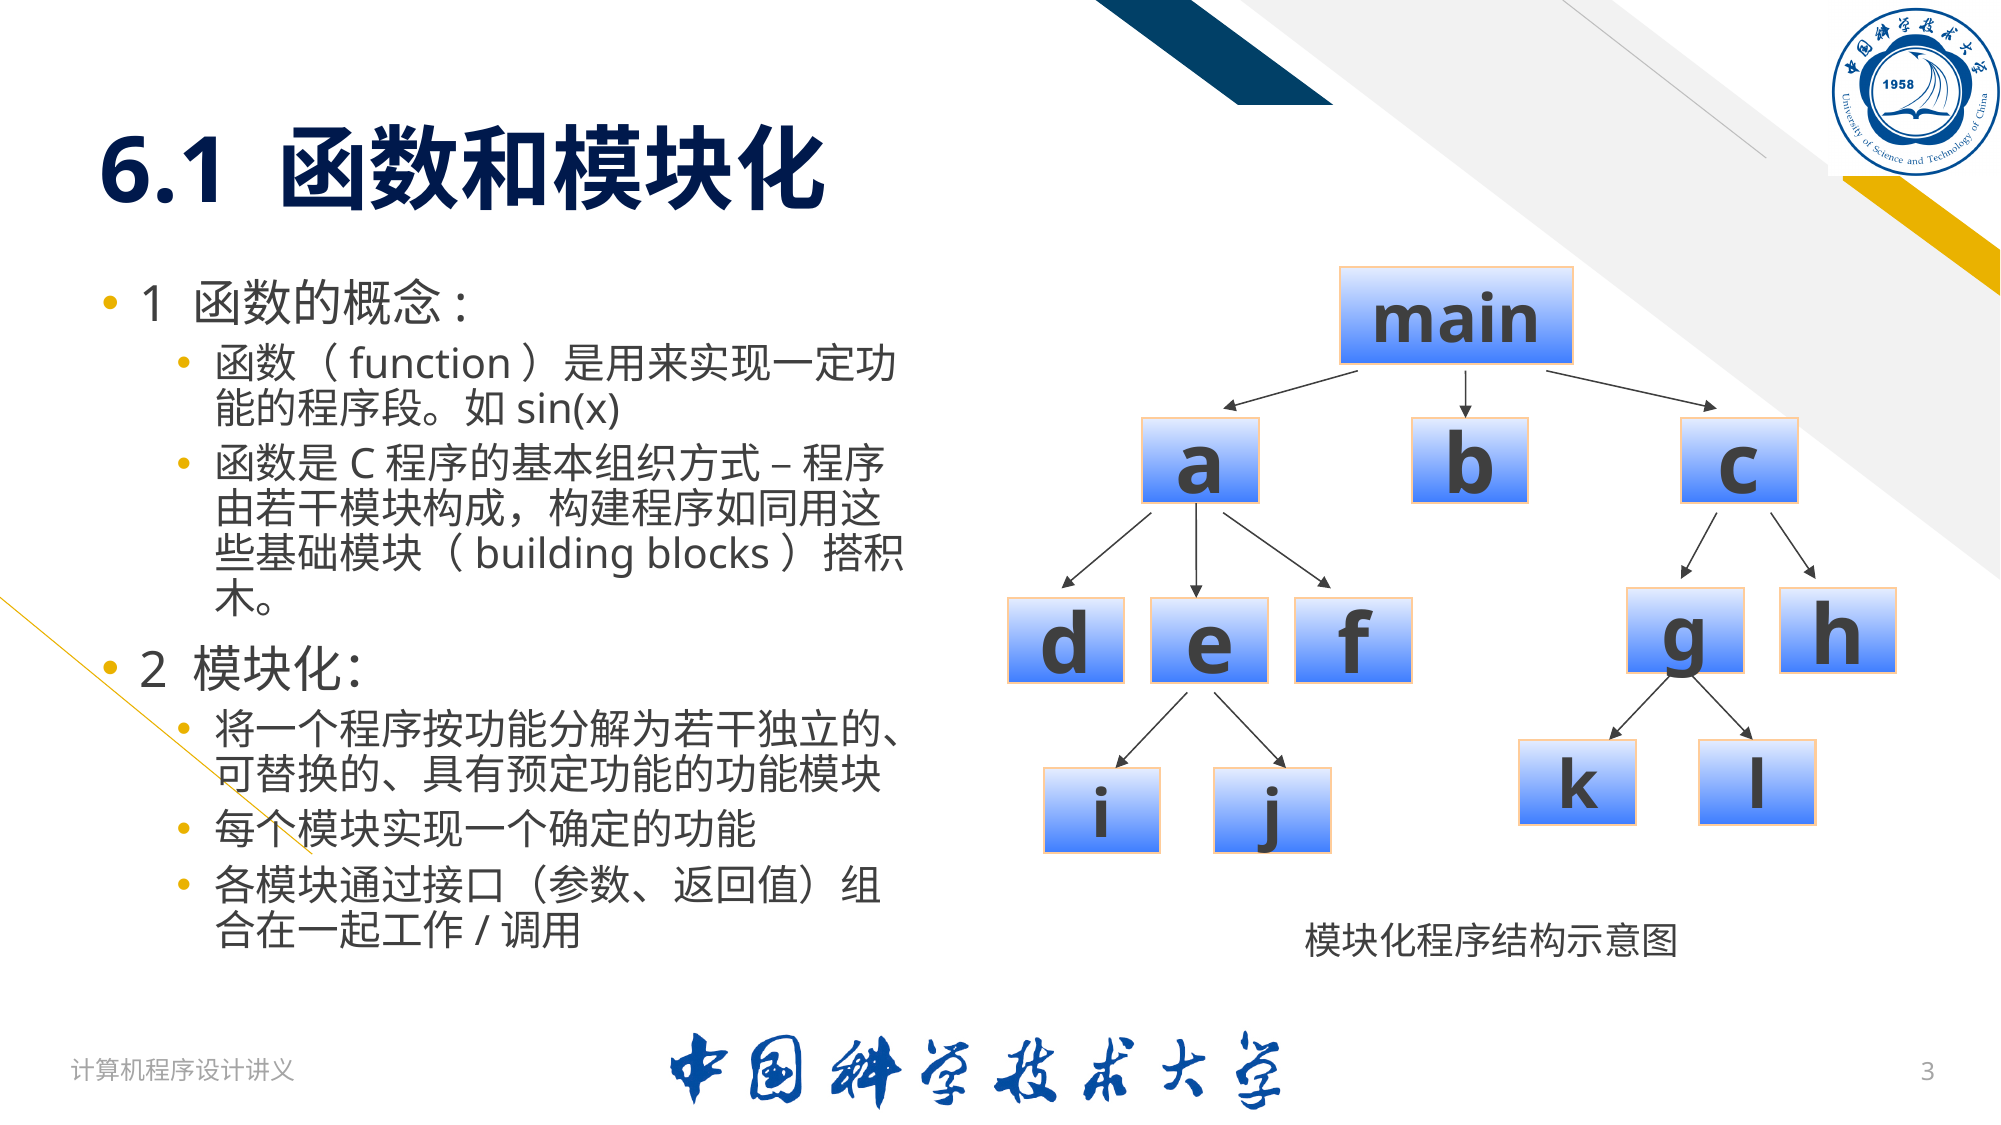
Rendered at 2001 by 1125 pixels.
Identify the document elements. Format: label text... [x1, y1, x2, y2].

title 6.1 函数和模块化 [85, 34, 1453, 223]
picture [1828, 0, 2000, 176]
picture [653, 1016, 1295, 1113]
slide_number 3 [1828, 1042, 1950, 1103]
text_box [1007, 266, 1897, 854]
text_box 模块化程序结构示意图 [1289, 910, 1695, 970]
footer 计算机程序设计讲义 [55, 1042, 731, 1103]
list 1 函数的概念: 函数（function）是用来实现一定功能的程序段。如sin(x) 函数是C程序的基本组织方式 – 程序由若干模块构成，构建程序如同用这些基础模块（building blocks）搭积木。 2 模块化： 将一个程序按功能分解为若干独立的、可替换的、具有预定功能的功能模块 每个模块实现一个确定的功能 各模块通过接口（参数、返回值）组合在一起工作/调用 [86, 270, 937, 1014]
